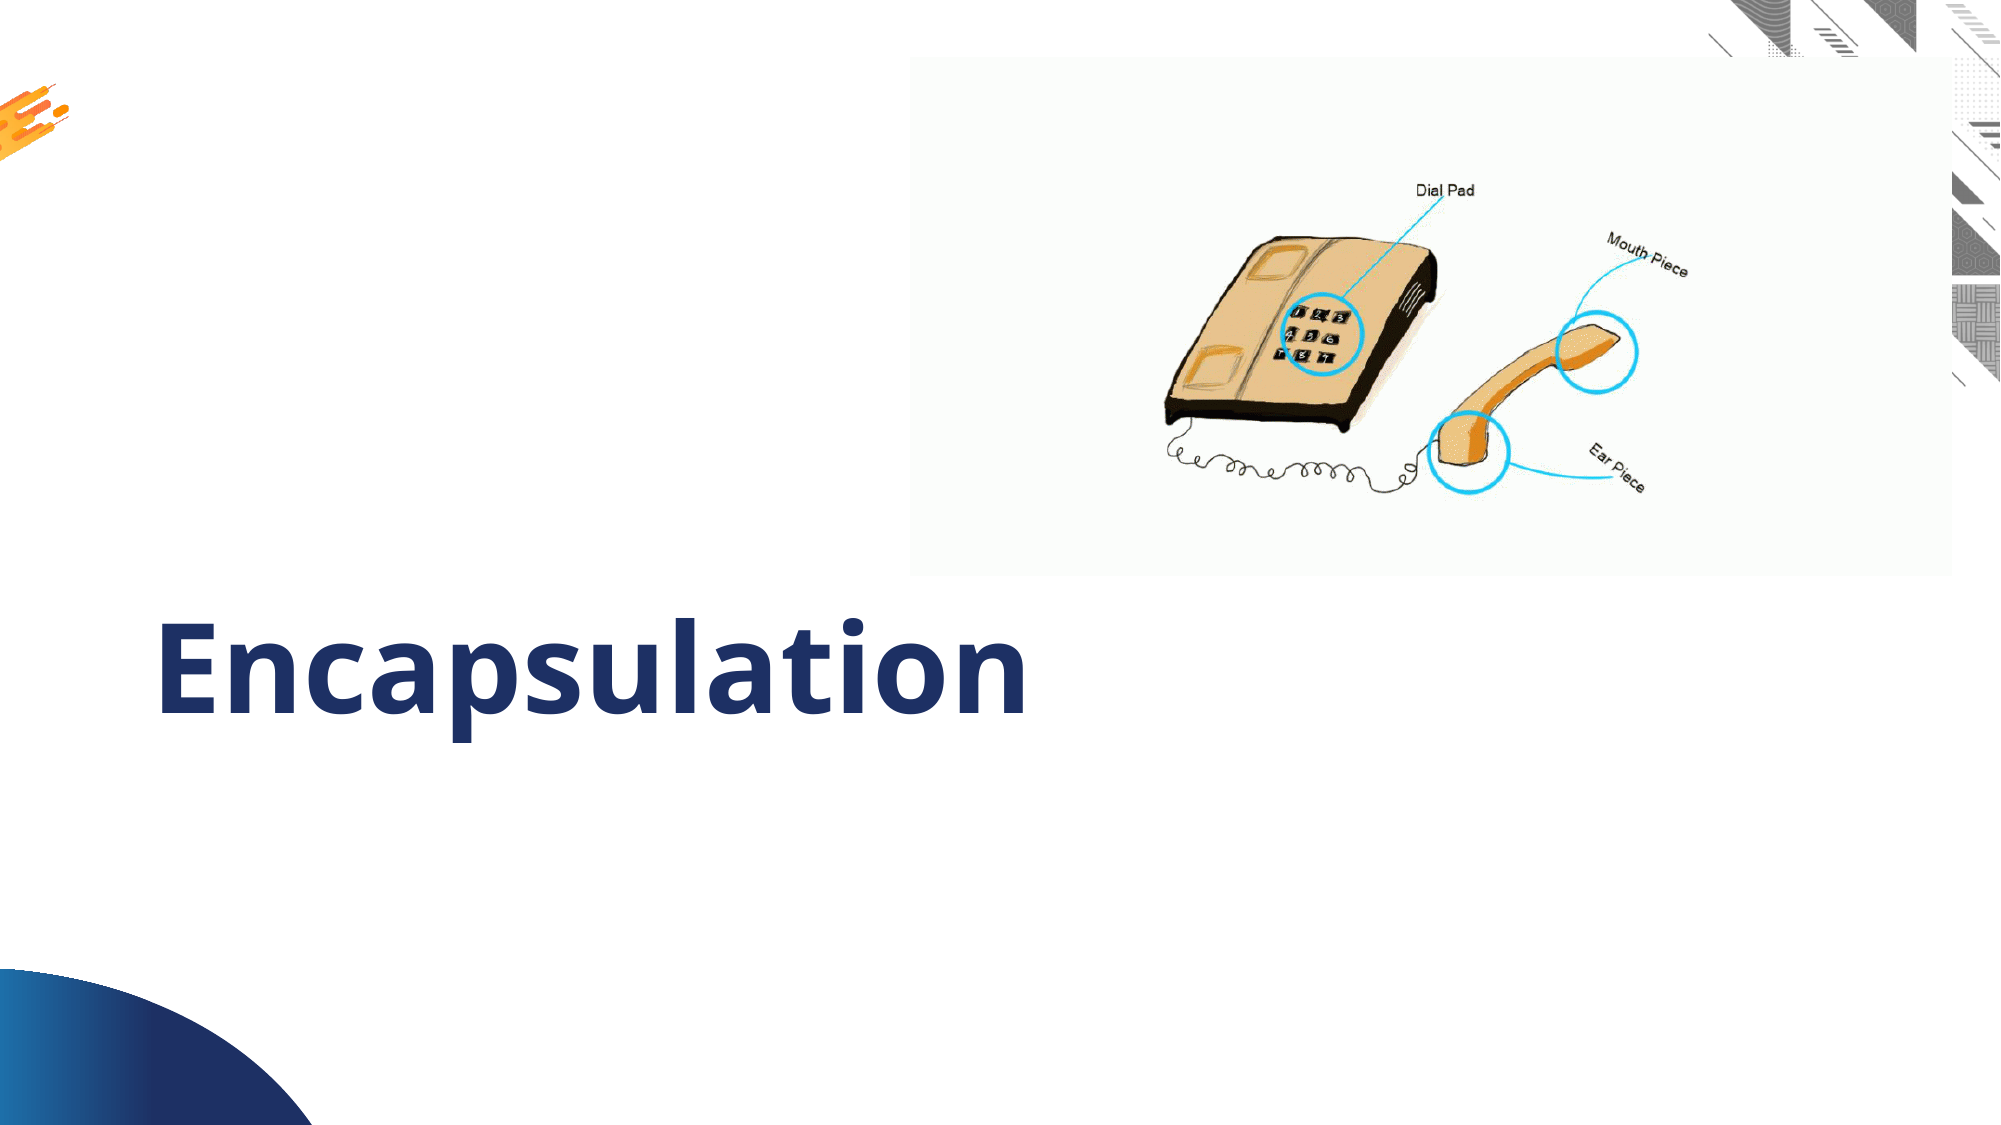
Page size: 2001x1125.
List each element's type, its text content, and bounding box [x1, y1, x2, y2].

picture [910, 57, 1952, 576]
picture [0, 65, 90, 193]
title Encapsulation [136, 280, 1862, 749]
